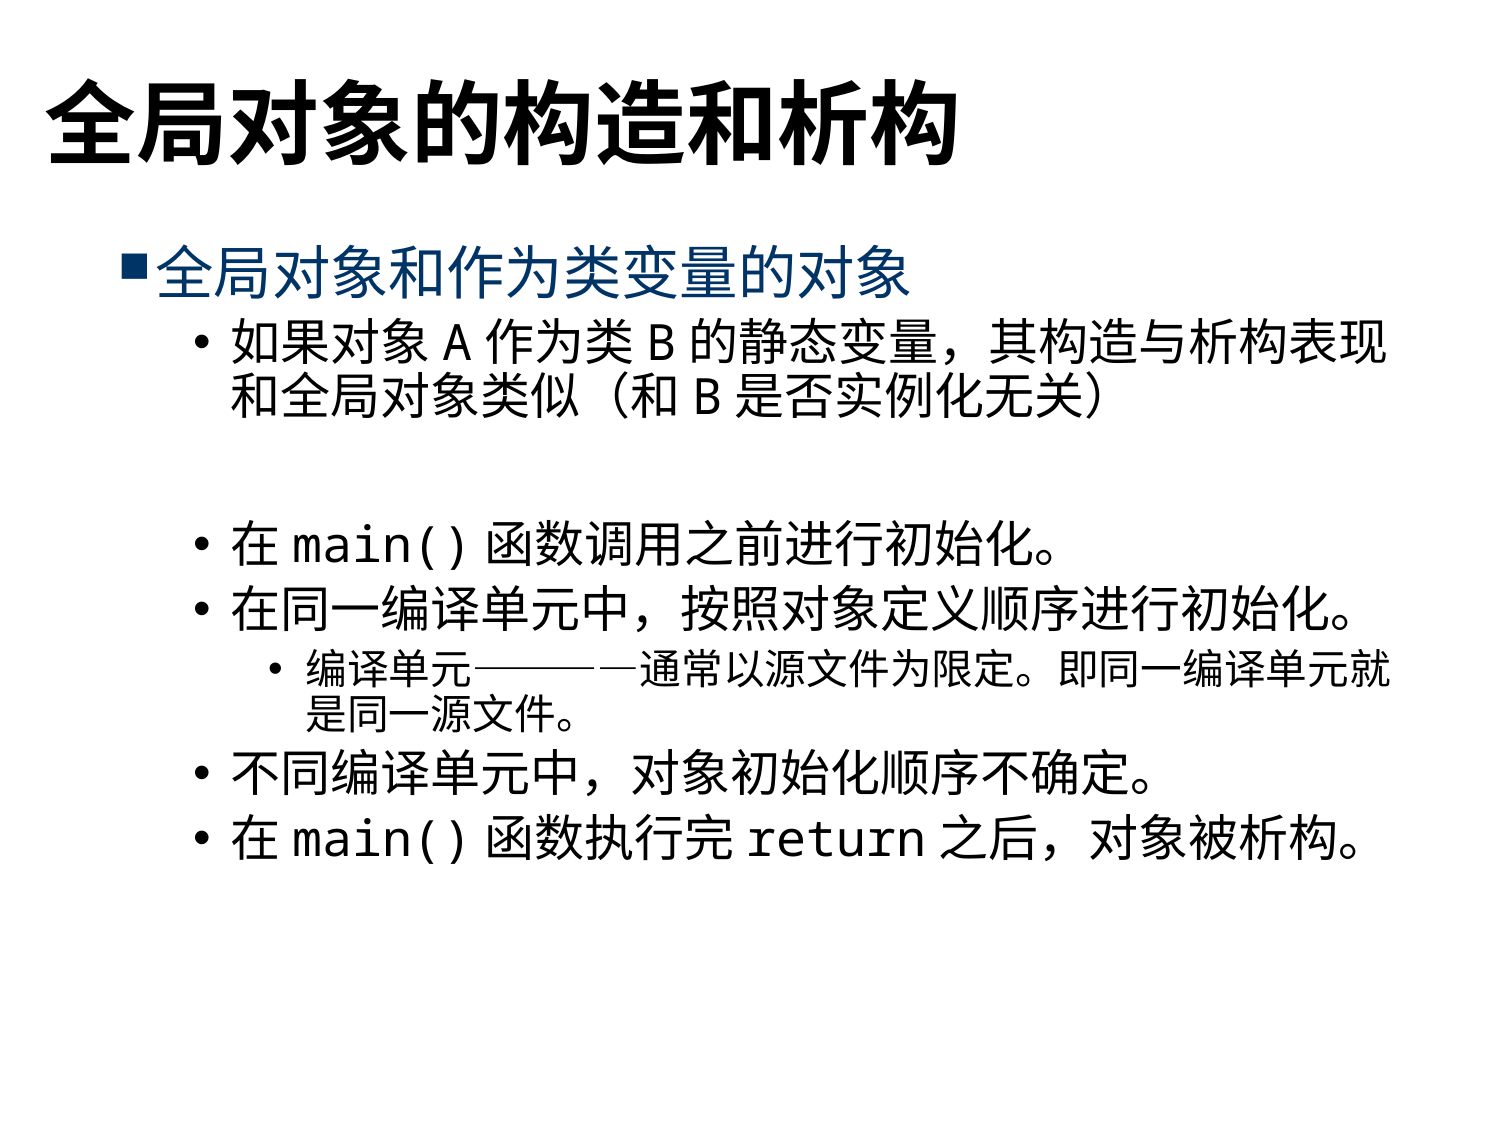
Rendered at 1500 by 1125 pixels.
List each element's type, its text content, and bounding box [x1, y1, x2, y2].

title 全局对象的构造和析构 [29, 19, 1324, 237]
list 全局对象和作为类变量的对象 如果对象A作为类B的静态变量，其构造与析构表现和全局对象类似（和B是否实例化无关） 在main()函数调用之前进行初始化。 在同一编译单元中，按照对象定义顺序进行初始化。 编译单元————通常以源文件为限定。即同一编译单元就是同一源文件。 不同编译单元中，对象初始化顺序不确定。 在main()函数执行完return之后，对象被析构。 [103, 236, 1424, 1047]
